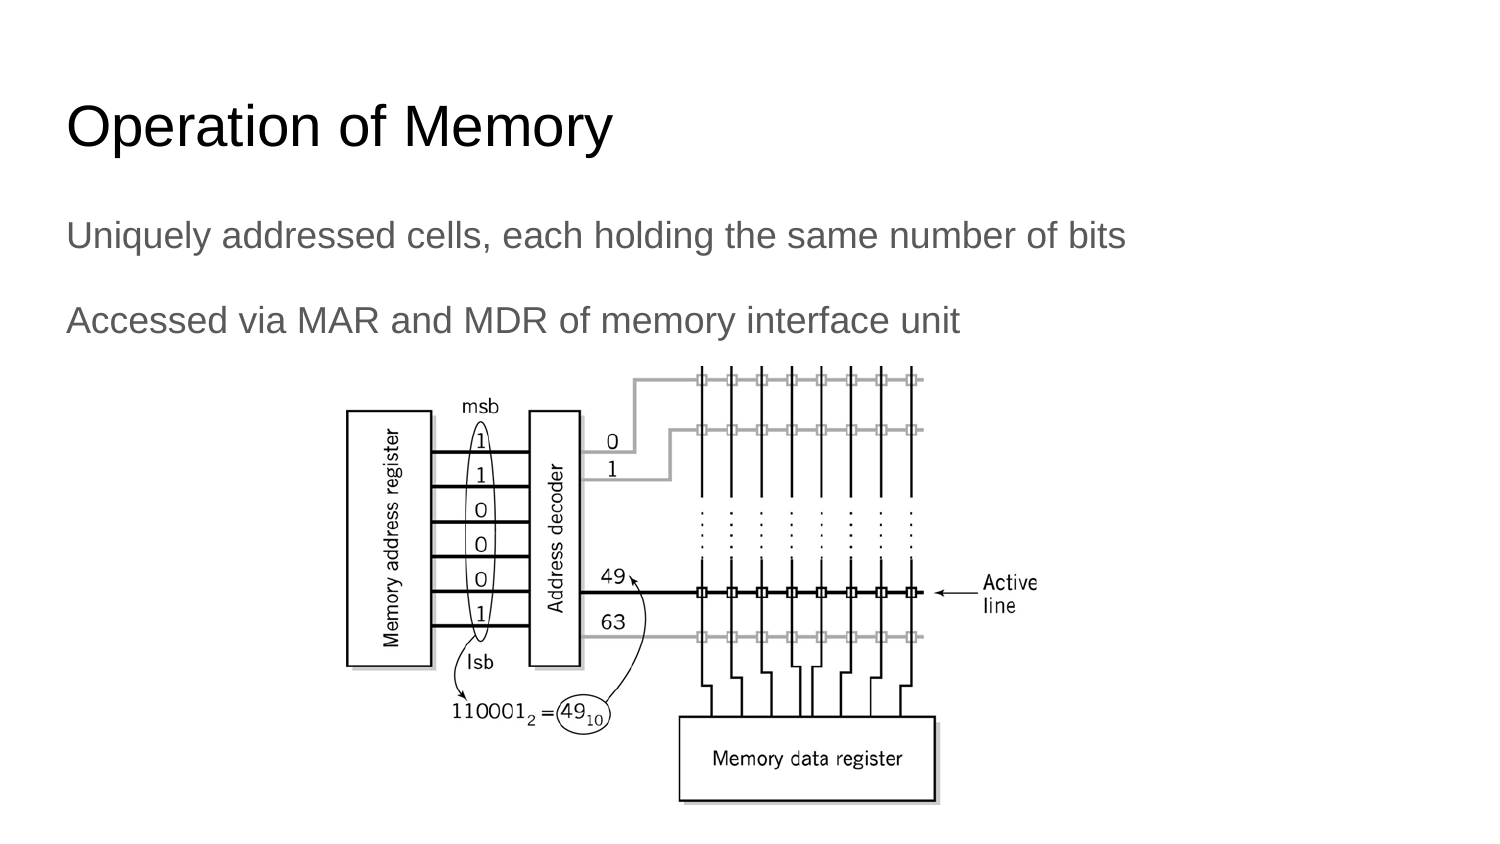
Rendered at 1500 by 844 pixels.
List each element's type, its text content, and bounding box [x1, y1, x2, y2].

title Operation of Memory [51, 72, 1449, 167]
list Uniquely addressed cells, each holding the same number of bits Accessed via MAR and MDR of memory interface unit [51, 189, 1449, 750]
picture [346, 365, 1037, 806]
